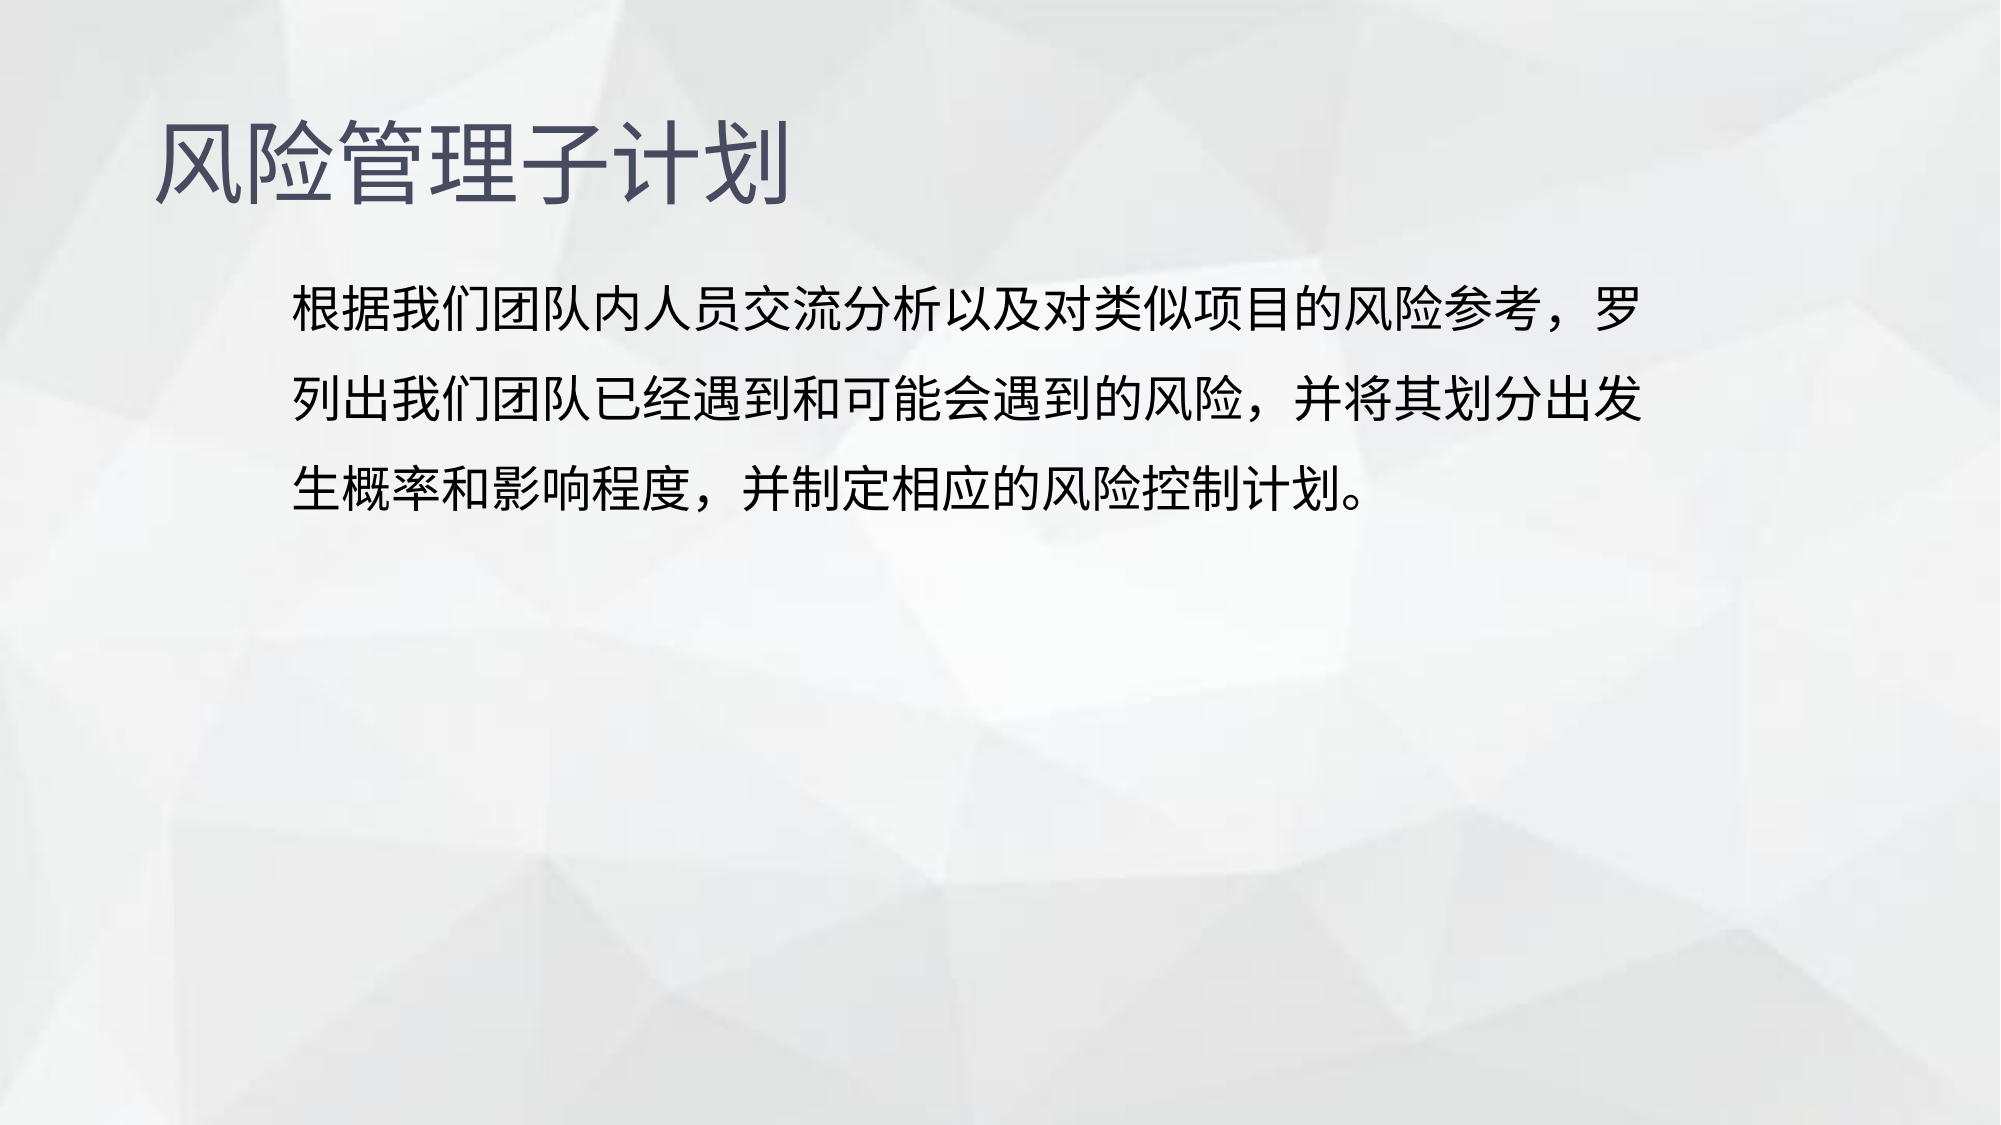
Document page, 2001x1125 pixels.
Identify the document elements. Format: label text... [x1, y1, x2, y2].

text_box 风险管理子计划 [137, 59, 1863, 277]
picture [0, 0, 2001, 1125]
text_box 根据我们团队内人员交流分析以及对类似项目的风险参考，罗列出我们团队已经遇到和可能会遇到的风险，并将其划分出发生概率和影响程度，并制定相应的风险控制计划。 [276, 239, 1659, 435]
